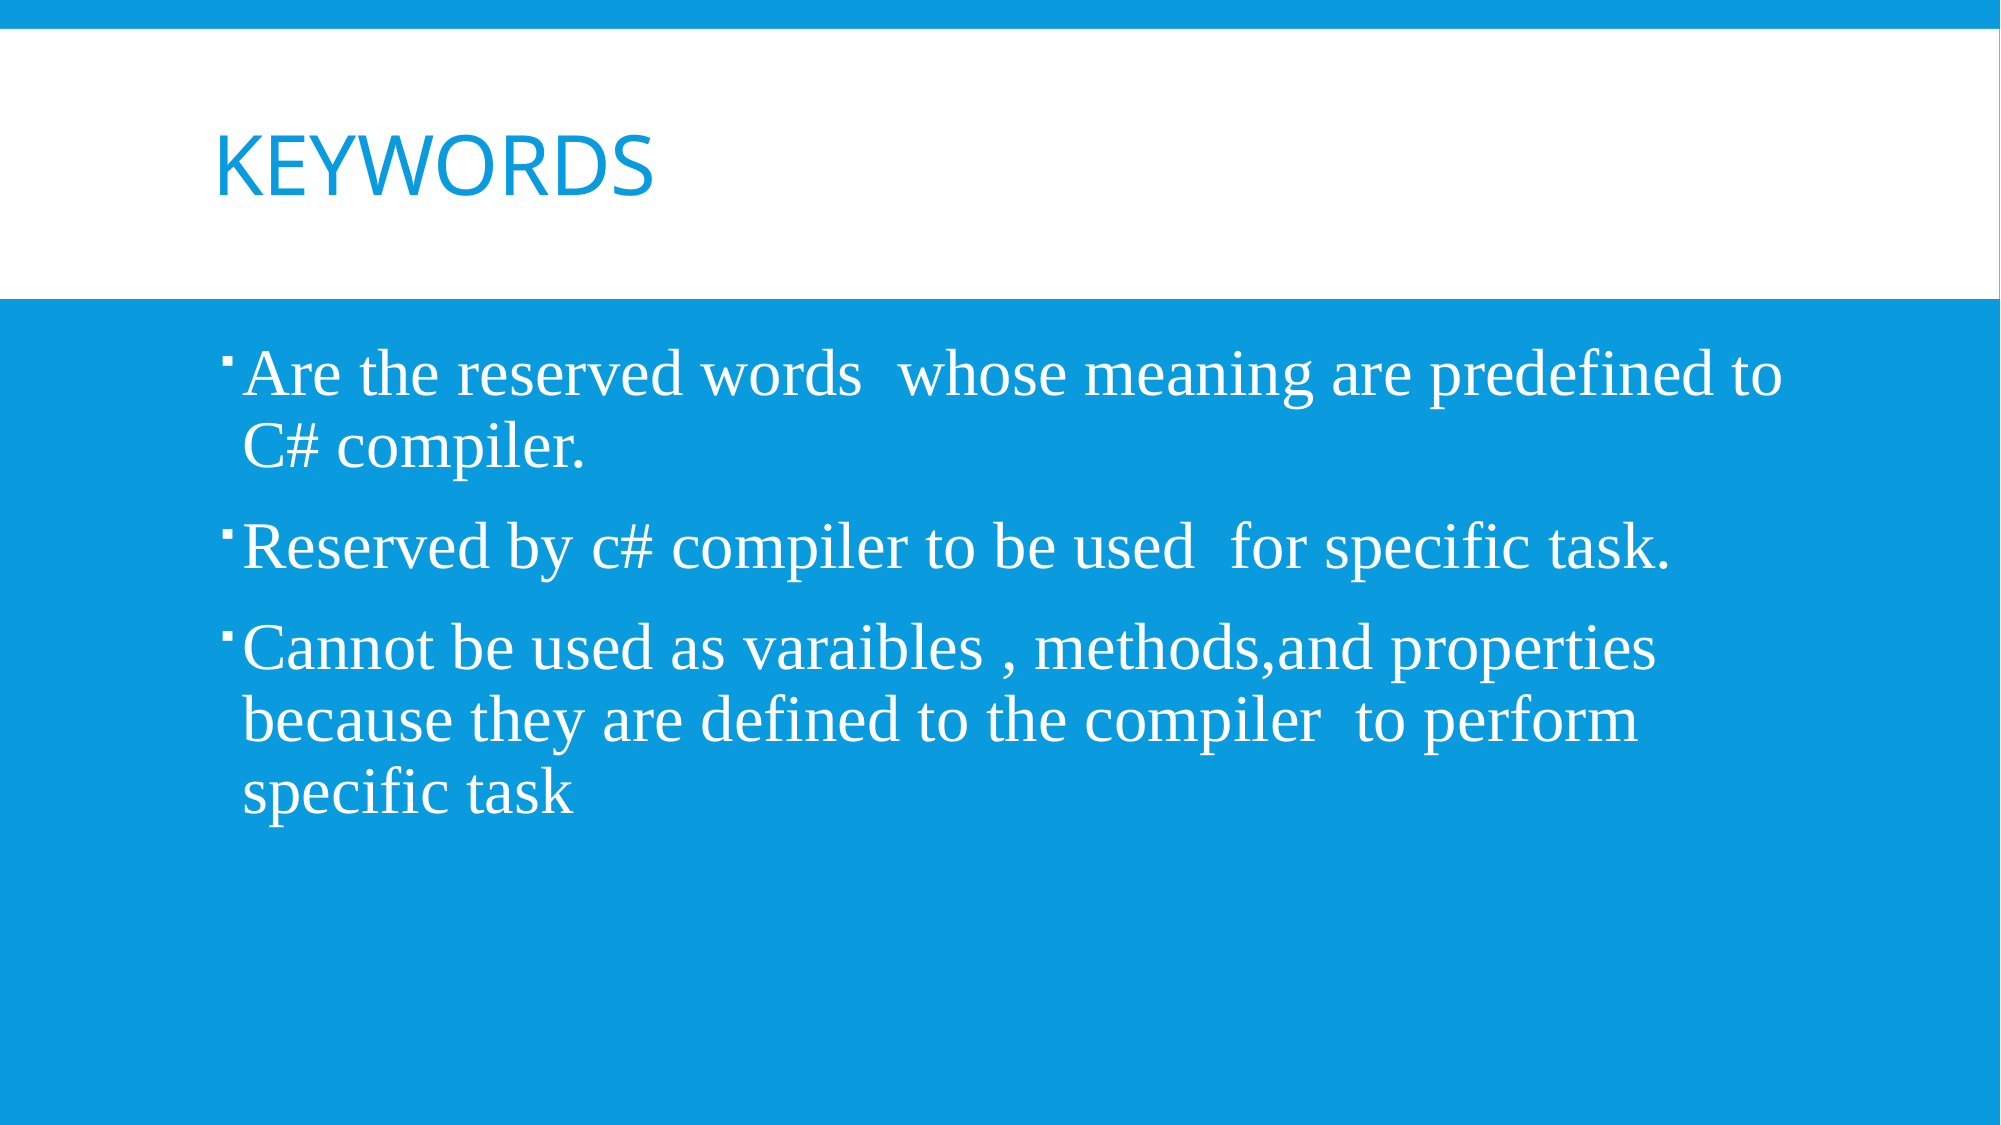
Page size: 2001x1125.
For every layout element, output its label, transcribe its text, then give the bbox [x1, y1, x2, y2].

title Keywords [197, 46, 1803, 295]
list Are the reserved words whose meaning are predefined to C# compiler. Reserved by c# compiler to be used for specific task. Cannot be used as varaibles , methods,and properties because they are defined to the compiler to perform specific task [197, 329, 1803, 1020]
